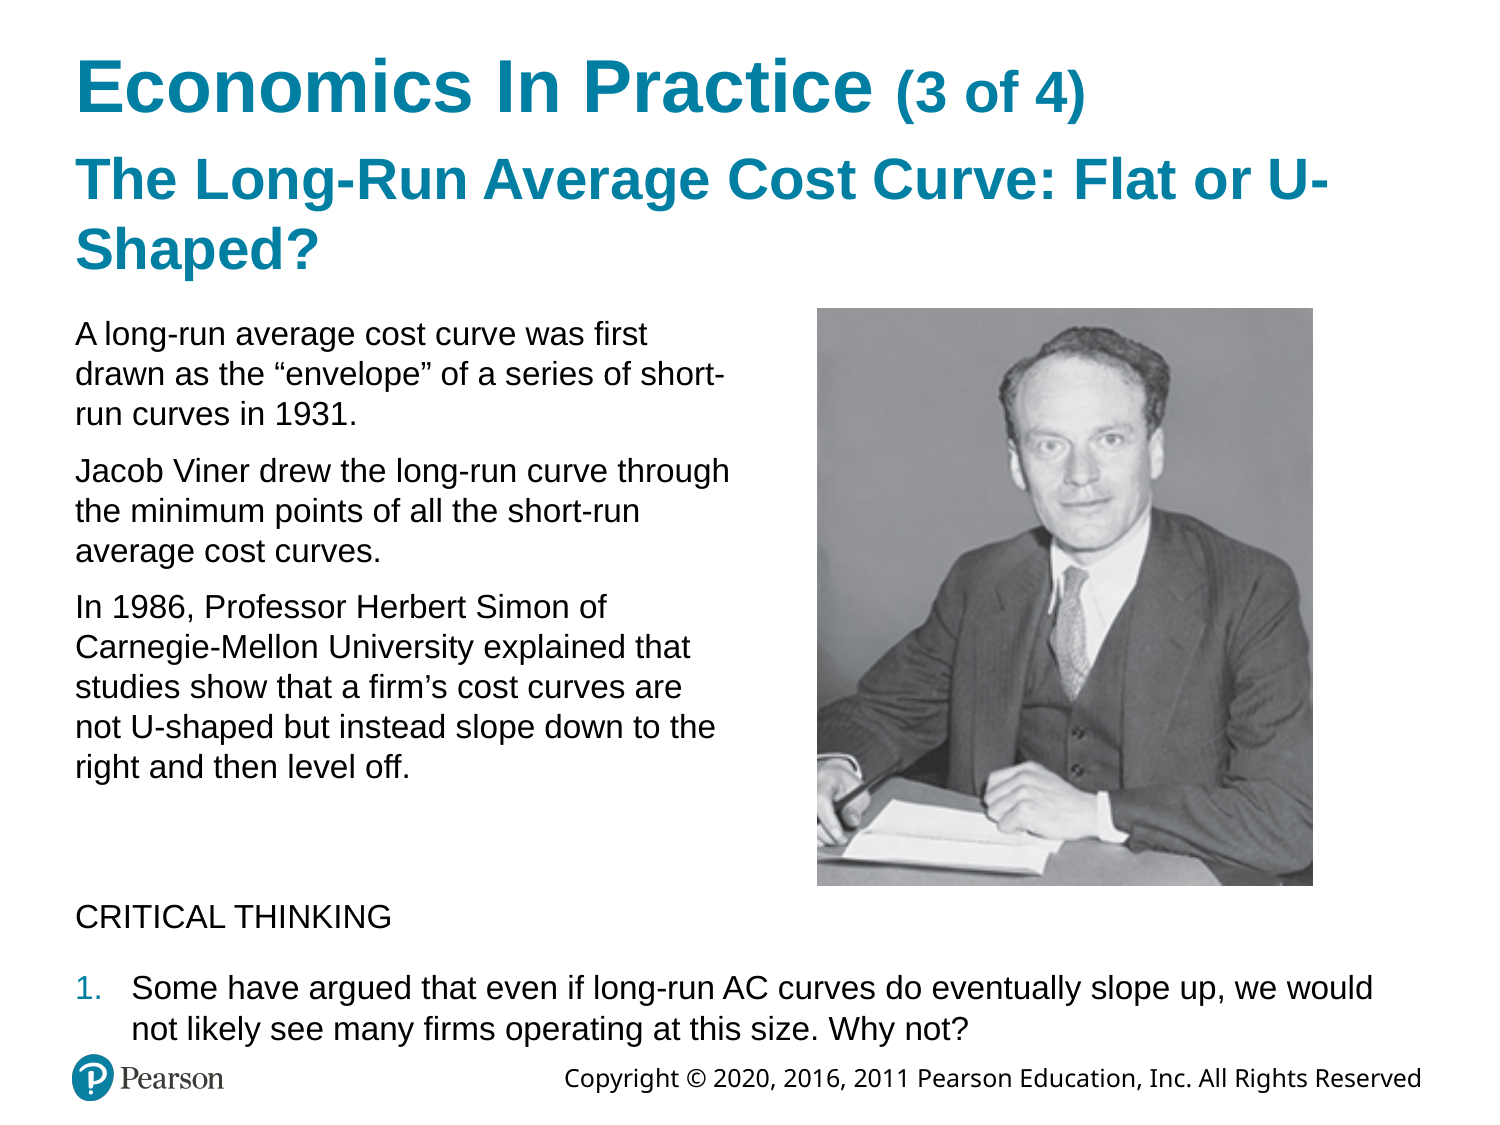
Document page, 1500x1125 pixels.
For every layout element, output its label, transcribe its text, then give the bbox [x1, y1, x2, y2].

list The Long-Run Average Cost Curve: Flat or U-Shaped? [75, 141, 1422, 780]
list CRITICAL THINKING Some have argued that even if long-run AC curves do eventually slope up, we would not likely see many firms operating at this size. Why not? [75, 895, 1422, 1125]
picture [817, 308, 1314, 886]
title Economics In Practice (3 of 4) [75, 0, 1425, 128]
list A long-run average cost curve was first drawn as the “envelope” of a series of short-run curves in 1931. Jacob Viner drew the long-run curve through the minimum points of all the short-run average cost curves. In 1986, Professor Herbert Simon of Carnegie-Mellon University explained that studies show that a firm’s cost curves are not U-shaped but instead slope down to the right and then level off. [75, 312, 738, 895]
